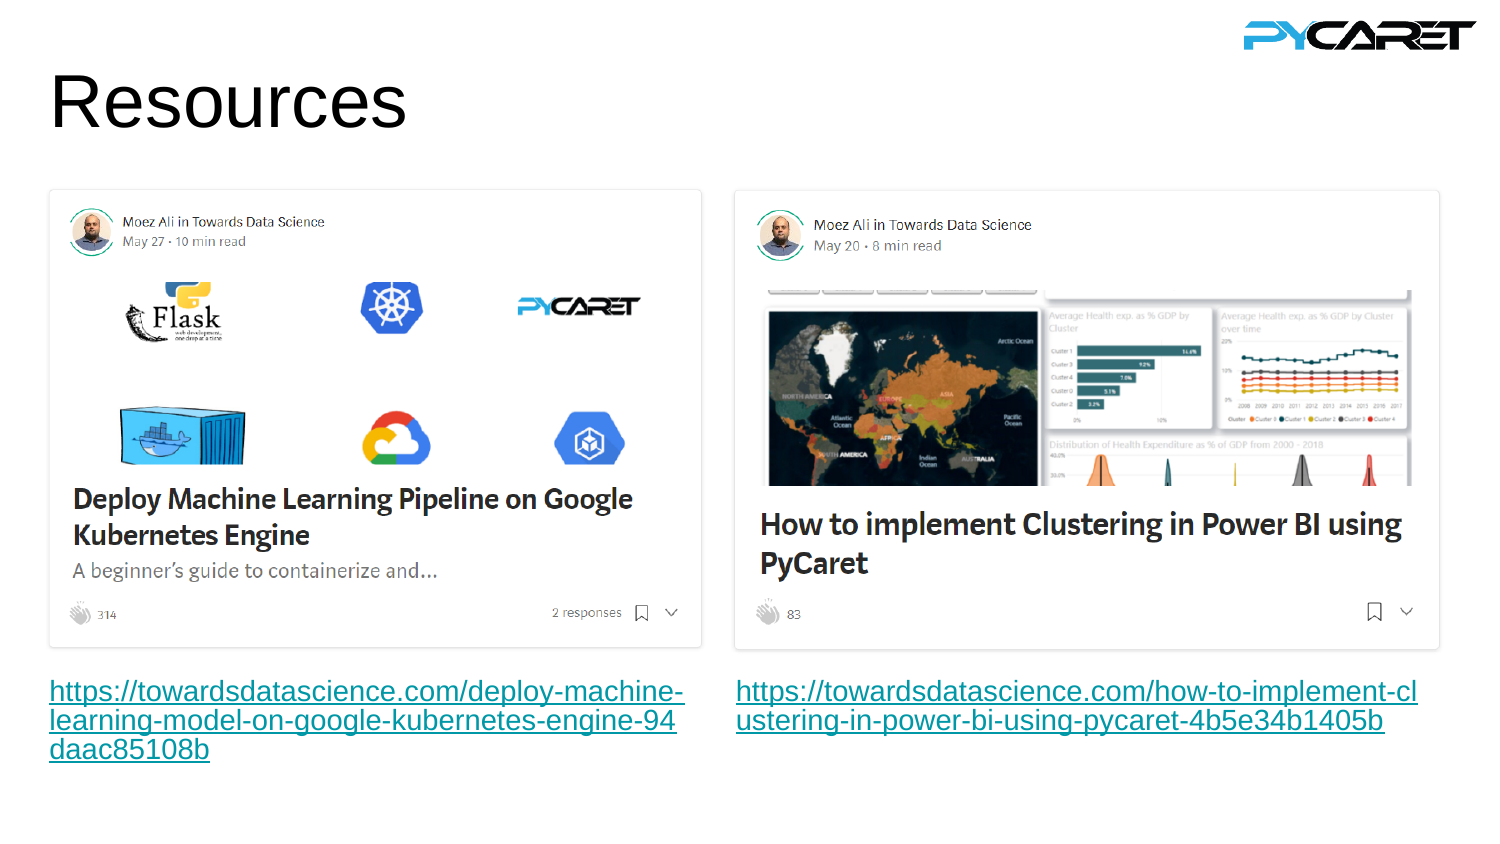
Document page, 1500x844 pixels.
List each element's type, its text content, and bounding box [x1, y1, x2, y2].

text_box https://towardsdatascience.com/how-to-implement-clustering-in-power-bi-using-pycaret-4b5e34b1405b [721, 664, 1446, 715]
picture [1244, 20, 1477, 50]
text_box https://towardsdatascience.com/deploy-machine-learning-model-on-google-kubernetes-engine-94daac85108b [34, 664, 702, 715]
picture [46, 186, 714, 652]
title Resources [34, 45, 1433, 149]
picture [731, 186, 1446, 657]
